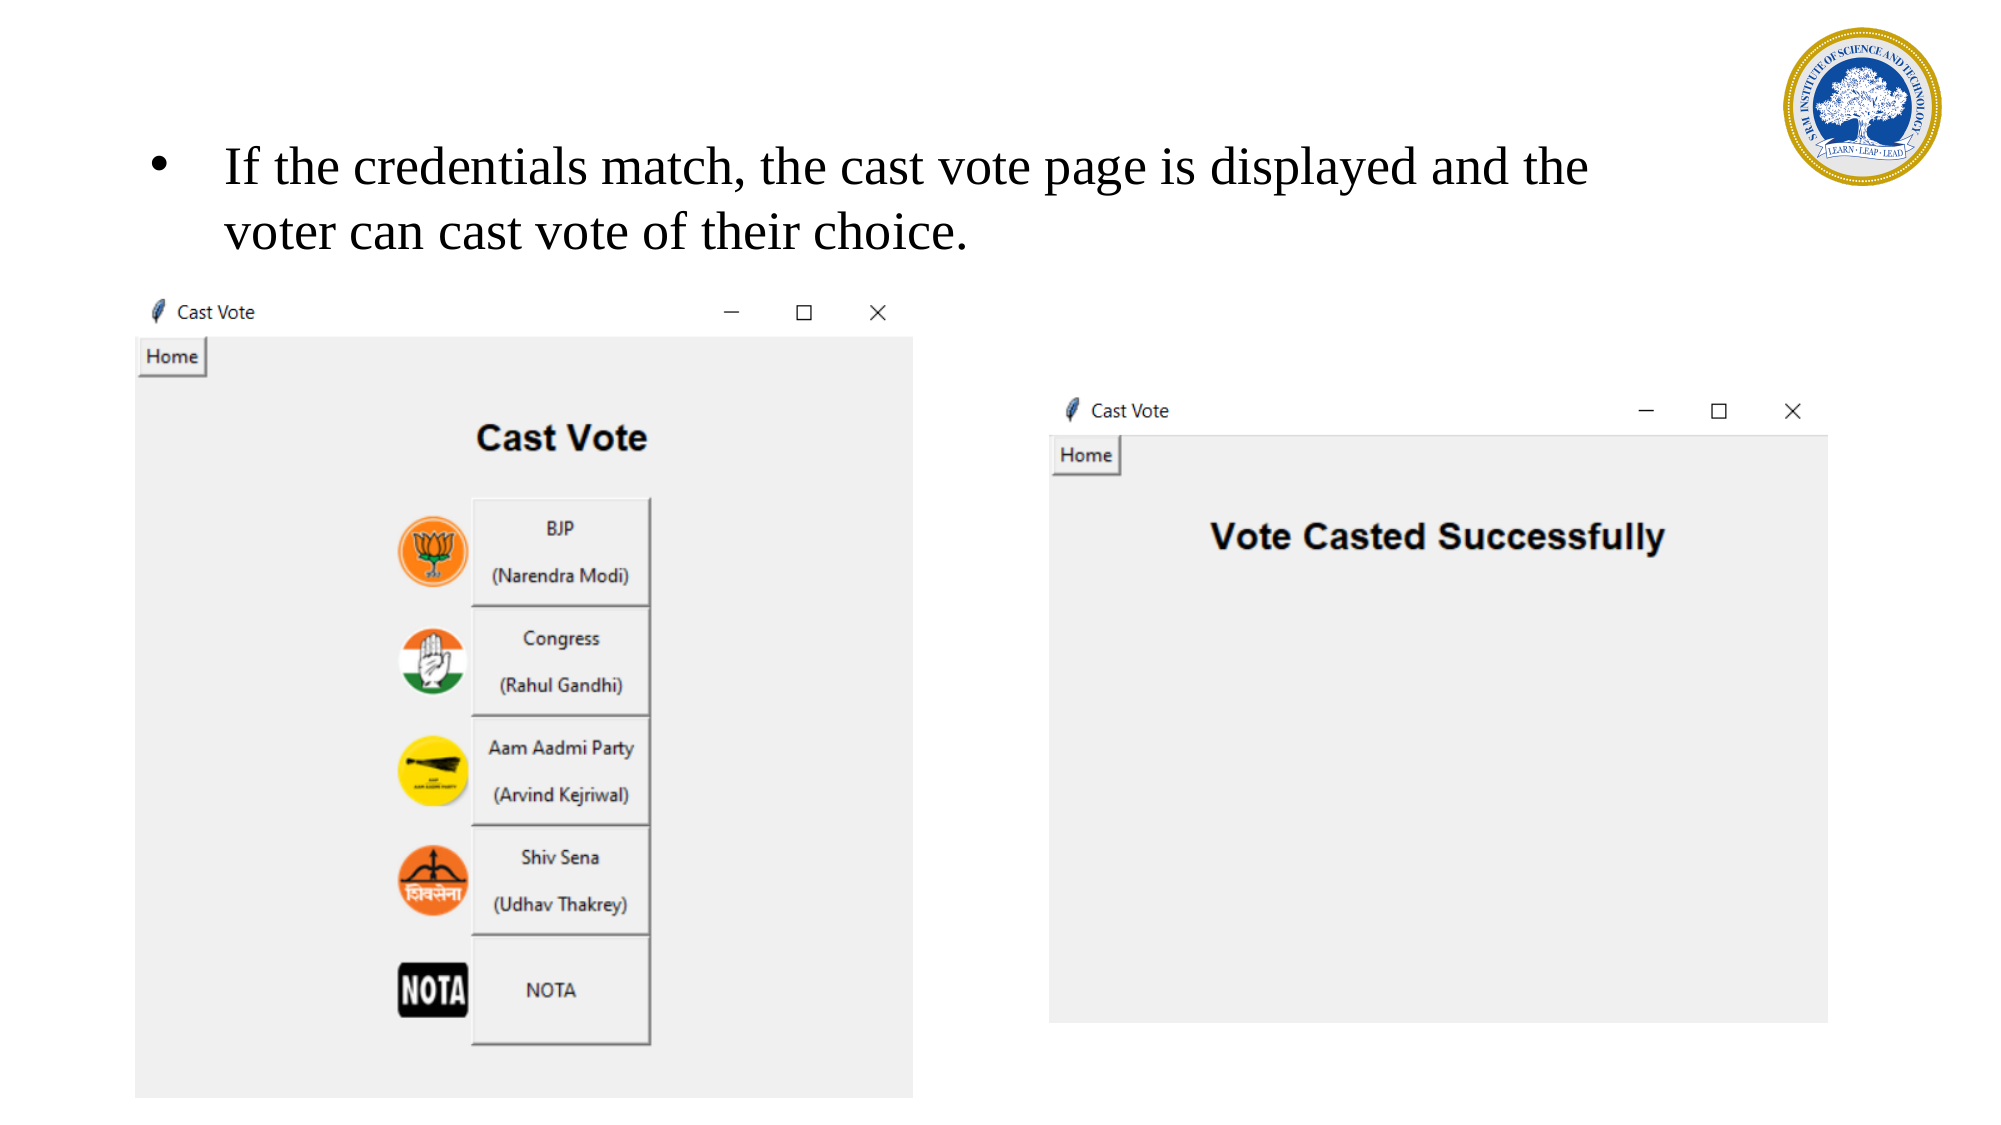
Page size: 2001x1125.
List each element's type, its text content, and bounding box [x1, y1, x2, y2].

picture [1783, 27, 1942, 186]
picture [1049, 390, 1828, 1023]
text_box If the credentials match, the cast vote page is displayed and the voter can cast vote of their choice. [135, 123, 1680, 268]
picture [134, 289, 913, 1098]
